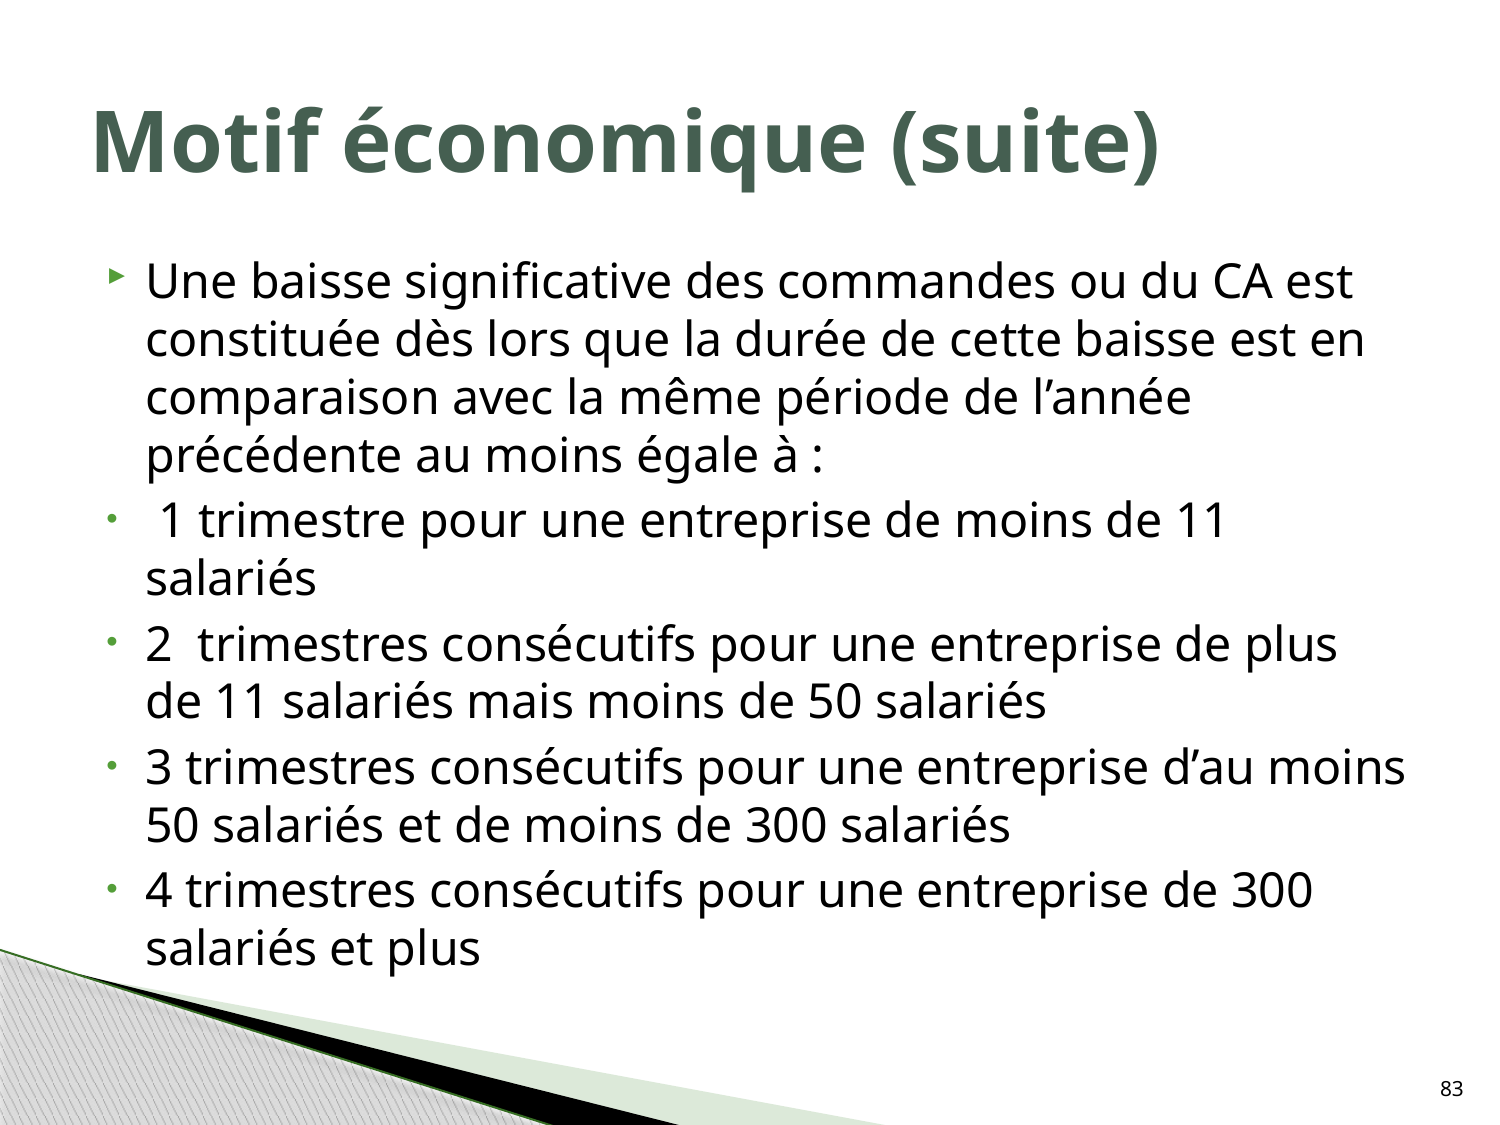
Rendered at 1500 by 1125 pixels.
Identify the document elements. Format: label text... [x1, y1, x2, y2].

list Une baisse significative des commandes ou du CA est constituée dès lors que la durée de cette baisse est en comparaison avec la même période de l’année précédente au moins égale à : 1 trimestre pour une entreprise de moins de 11 salariés 2 trimestres consécutifs pour une entreprise de plus de 11 salariés mais moins de 50 salariés 3 trimestres consécutifs pour une entreprise d’au moins 50 salariés et de moins de 300 salariés 4 trimestres consécutifs pour une entreprise de 300 salariés et plus [75, 243, 1425, 986]
title Motif économique (suite) [75, 45, 1425, 233]
slide_number 83 [1418, 1051, 1479, 1112]
